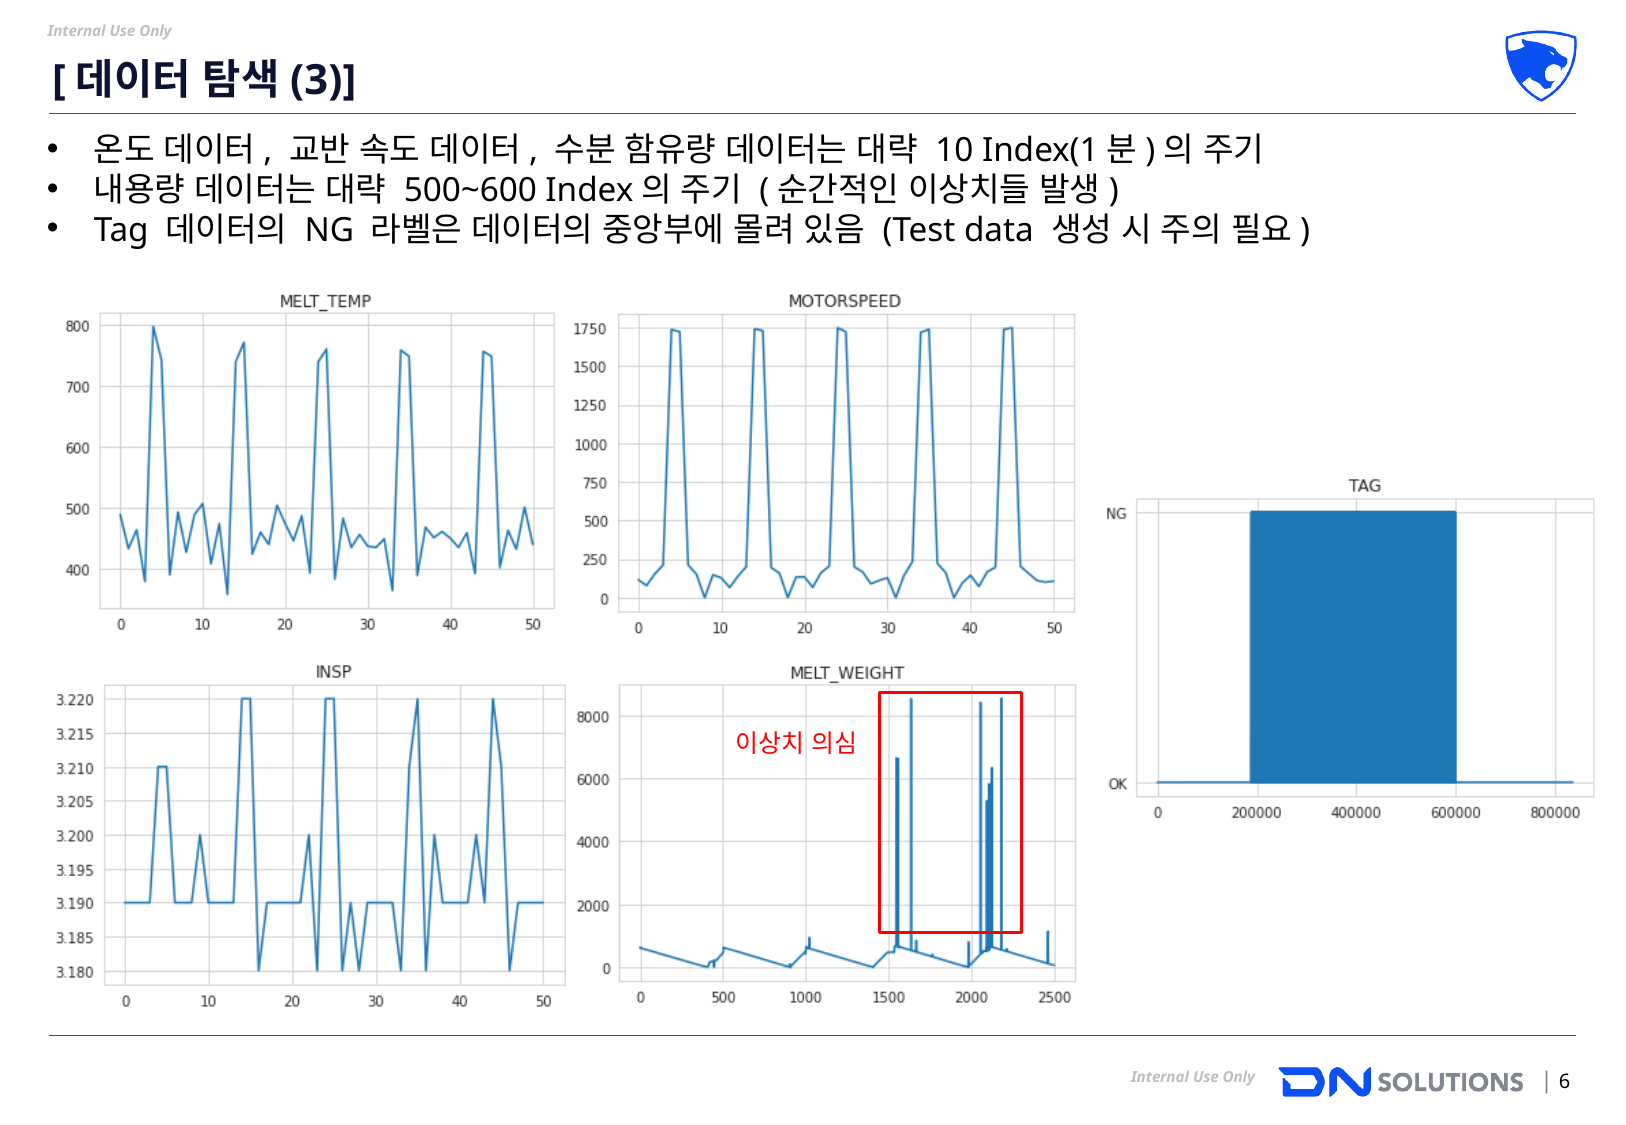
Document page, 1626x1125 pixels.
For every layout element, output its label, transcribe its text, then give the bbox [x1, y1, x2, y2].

title [데이터 탐색(3)] [52, 48, 1454, 108]
picture [59, 287, 1085, 644]
picture [1098, 474, 1603, 829]
text_box 온도 데이터, 교반 속도 데이터, 수분 함유량 데이터는 대략 10 Index(1분)의 주기 내용량 데이터는 대략 500~600 Index의 주기 (순간적인 이상치들 발생) Tag 데이터의 NG 라벨은 데이터의 중앙부에 몰려 있음 (Test data 생성 시 주의 필요) [46, 127, 1547, 288]
picture [1505, 30, 1577, 102]
picture [51, 660, 1086, 1015]
picture [1278, 1067, 1523, 1097]
